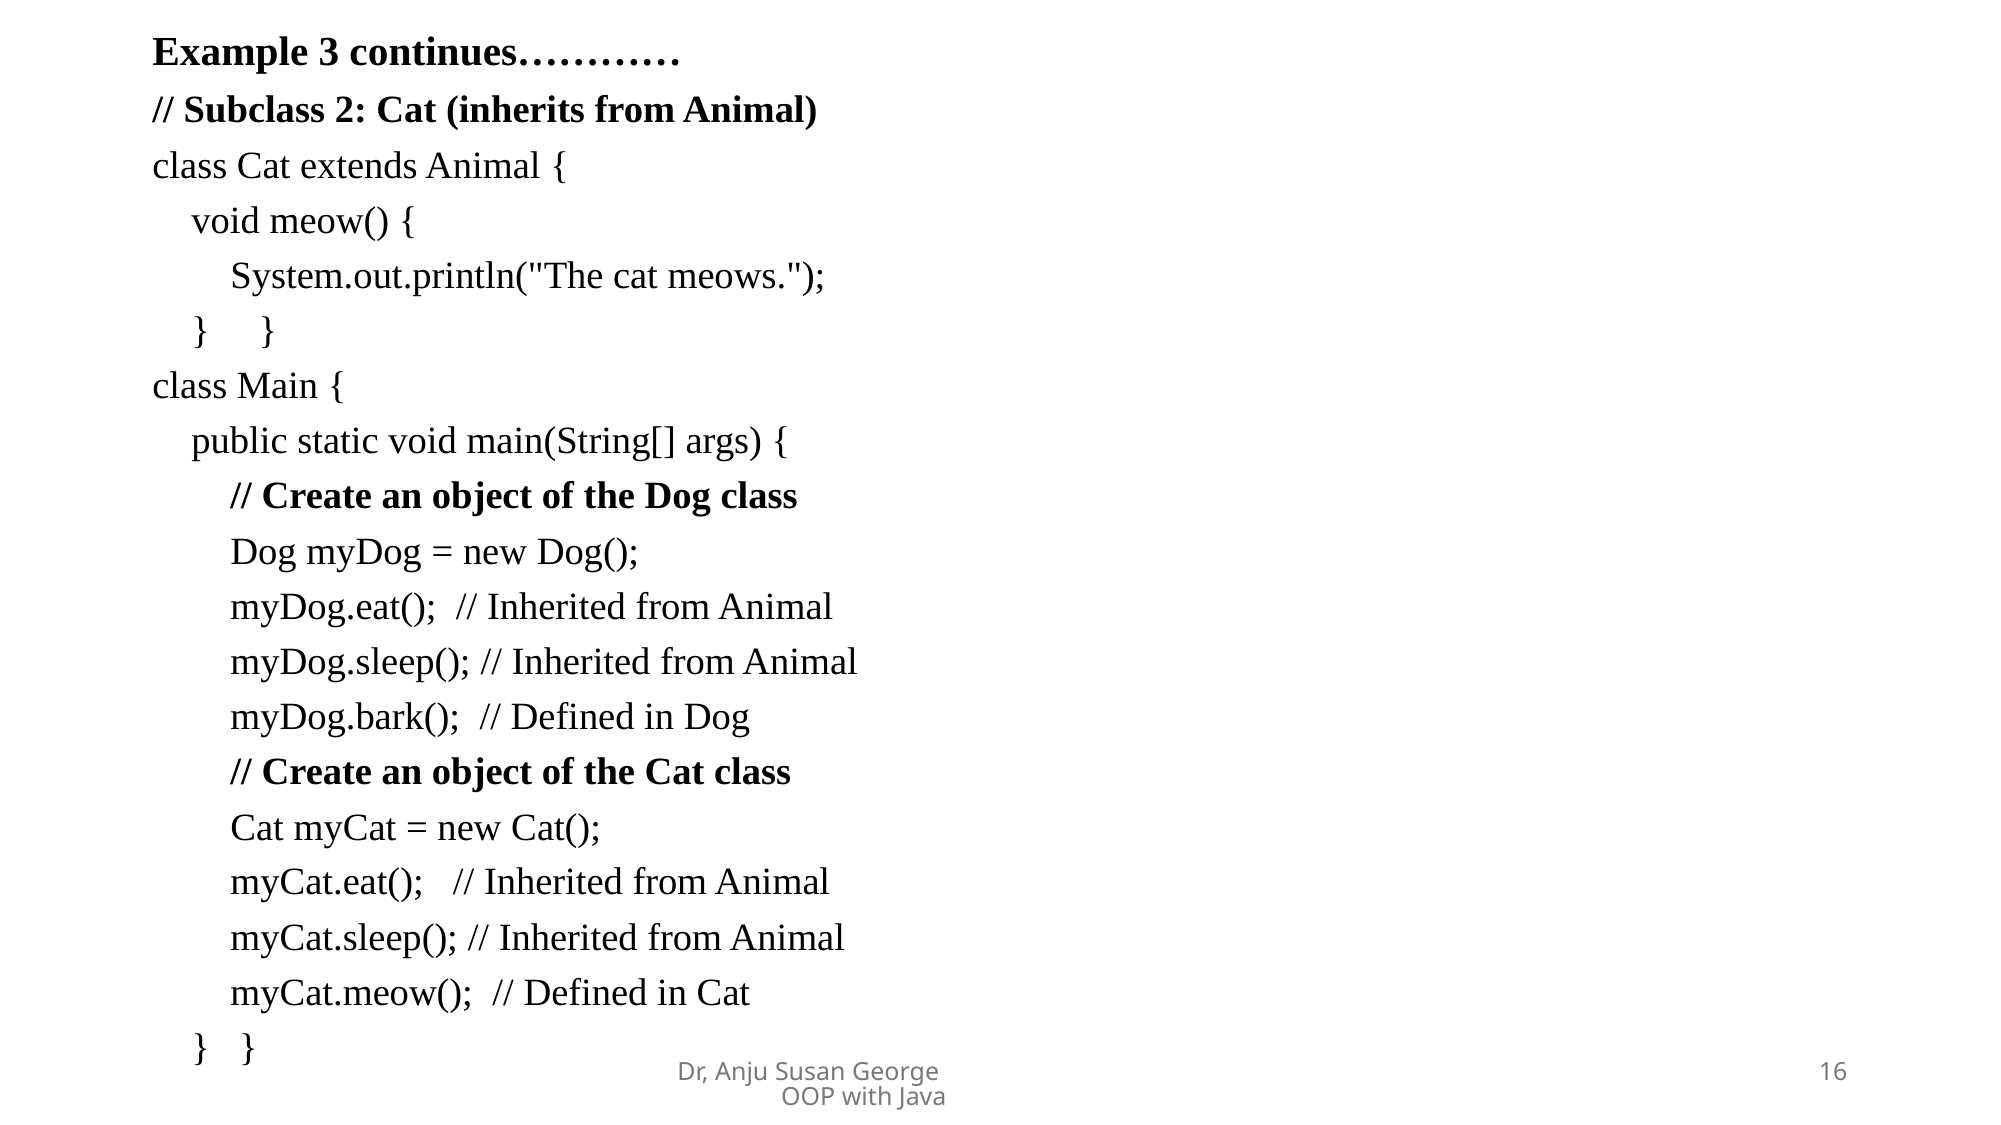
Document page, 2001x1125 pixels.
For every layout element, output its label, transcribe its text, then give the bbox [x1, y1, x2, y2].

list // Subclass 2: Cat (inherits from Animal) class Cat extends Animal { void meow() { System.out.println("The cat meows."); } } class Main { public static void main(String[] args) { // Create an object of the Dog class Dog myDog = new Dog(); myDog.eat(); // Inherited from Animal myDog.sleep(); // Inherited from Animal myDog.bark(); // Defined in Dog // Create an object of the Cat class Cat myCat = new Cat(); myCat.eat(); // Inherited from Animal myCat.sleep(); // Inherited from Animal myCat.meow(); // Defined in Cat } } [137, 82, 1863, 1083]
title Example 3 continues………… [137, 22, 1863, 82]
footer Dr, Anju Susan George OOP with Java [662, 1042, 1338, 1103]
slide_number 16 [1412, 1042, 1863, 1103]
